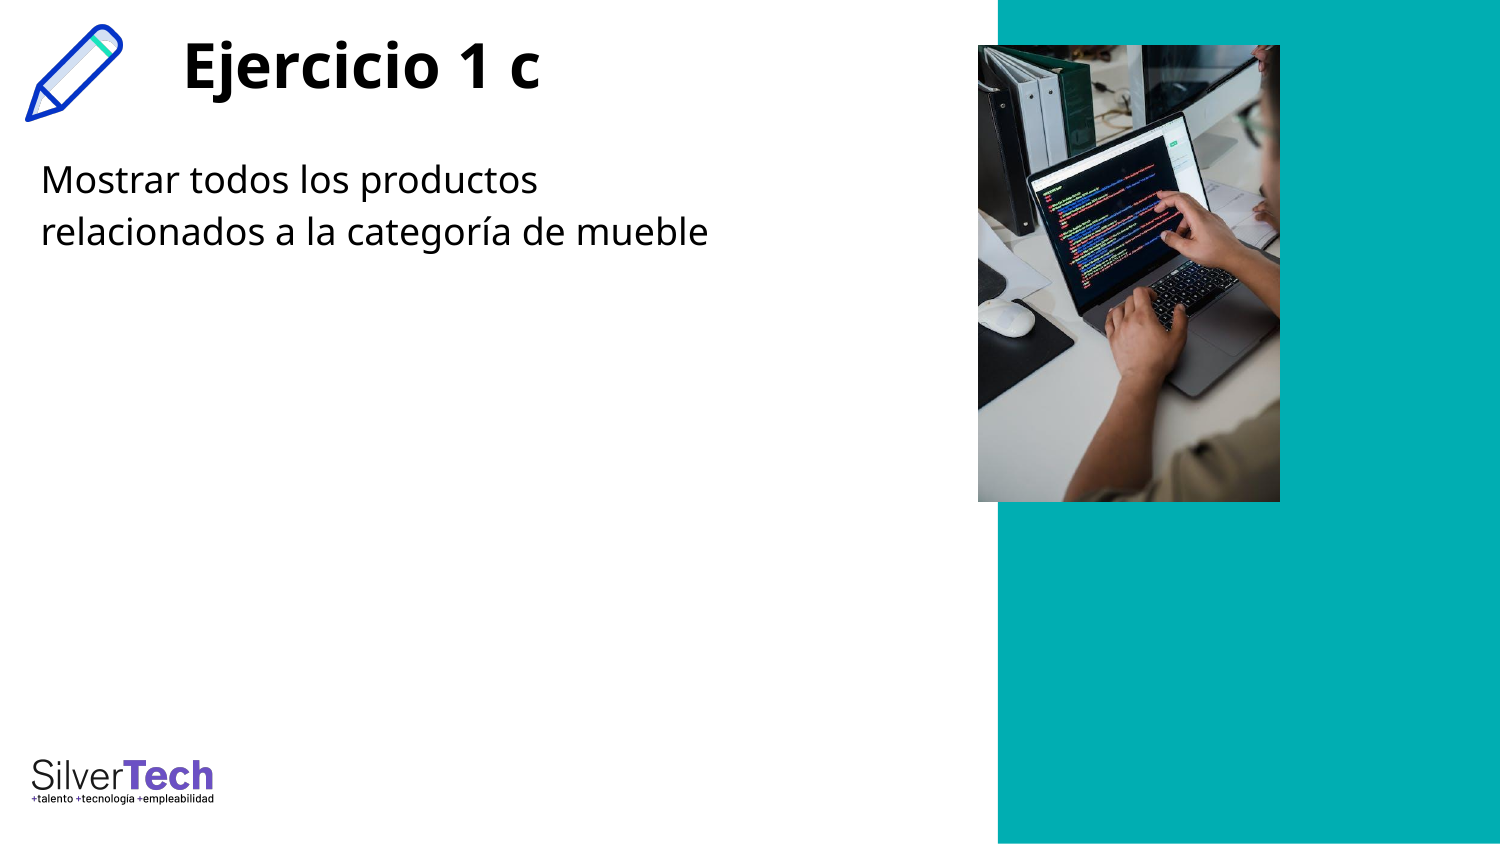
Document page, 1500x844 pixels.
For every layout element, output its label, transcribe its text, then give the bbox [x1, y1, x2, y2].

picture [25, 24, 123, 122]
list Mostrar todos los productos relacionados a la categoría de mueble [25, 134, 778, 288]
title Ejercicio 1 c [152, 11, 558, 134]
picture [25, 727, 221, 838]
picture [978, 45, 1280, 503]
text_box [997, 0, 1500, 844]
